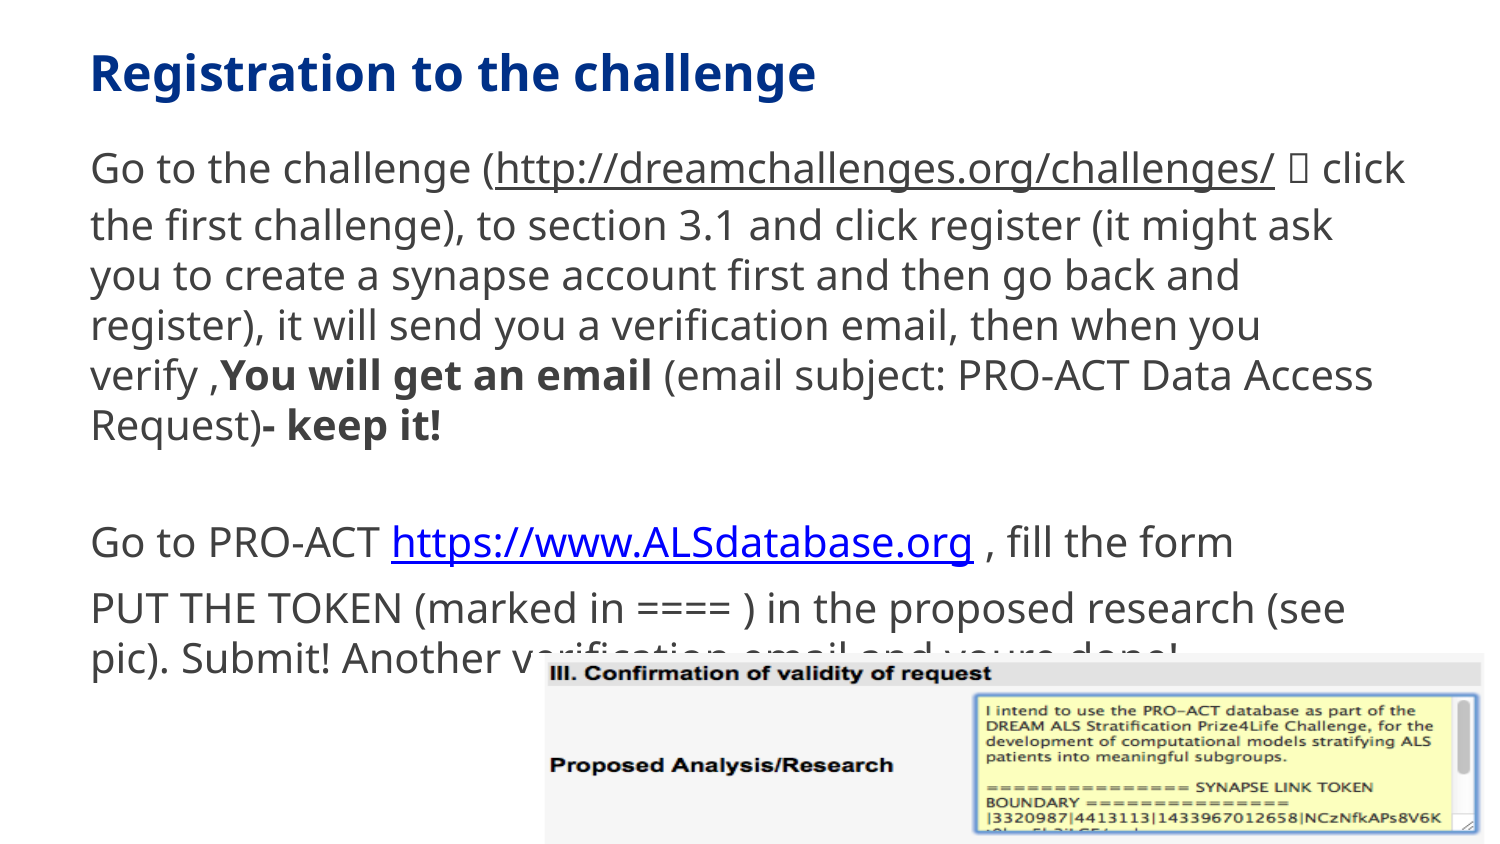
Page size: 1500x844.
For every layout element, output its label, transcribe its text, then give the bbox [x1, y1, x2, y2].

title Registration to the challenge [75, 33, 1425, 134]
picture [531, 653, 1500, 844]
list Go to the challenge (http://dreamchallenges.org/challenges/  click the first challenge), to section 3.1 and click register (it might ask you to create a synapse account first and then go back and register), it will send you a verification email, then when you verify ,You will get an email (email subject: PRO-ACT Data Access Request)- keep it! Go to PRO-ACT https://www.ALSdatabase.org , fill the form PUT THE TOKEN (marked in ==== ) in the proposed research (see pic). Submit! Another verification email and youre done! [75, 134, 1425, 692]
